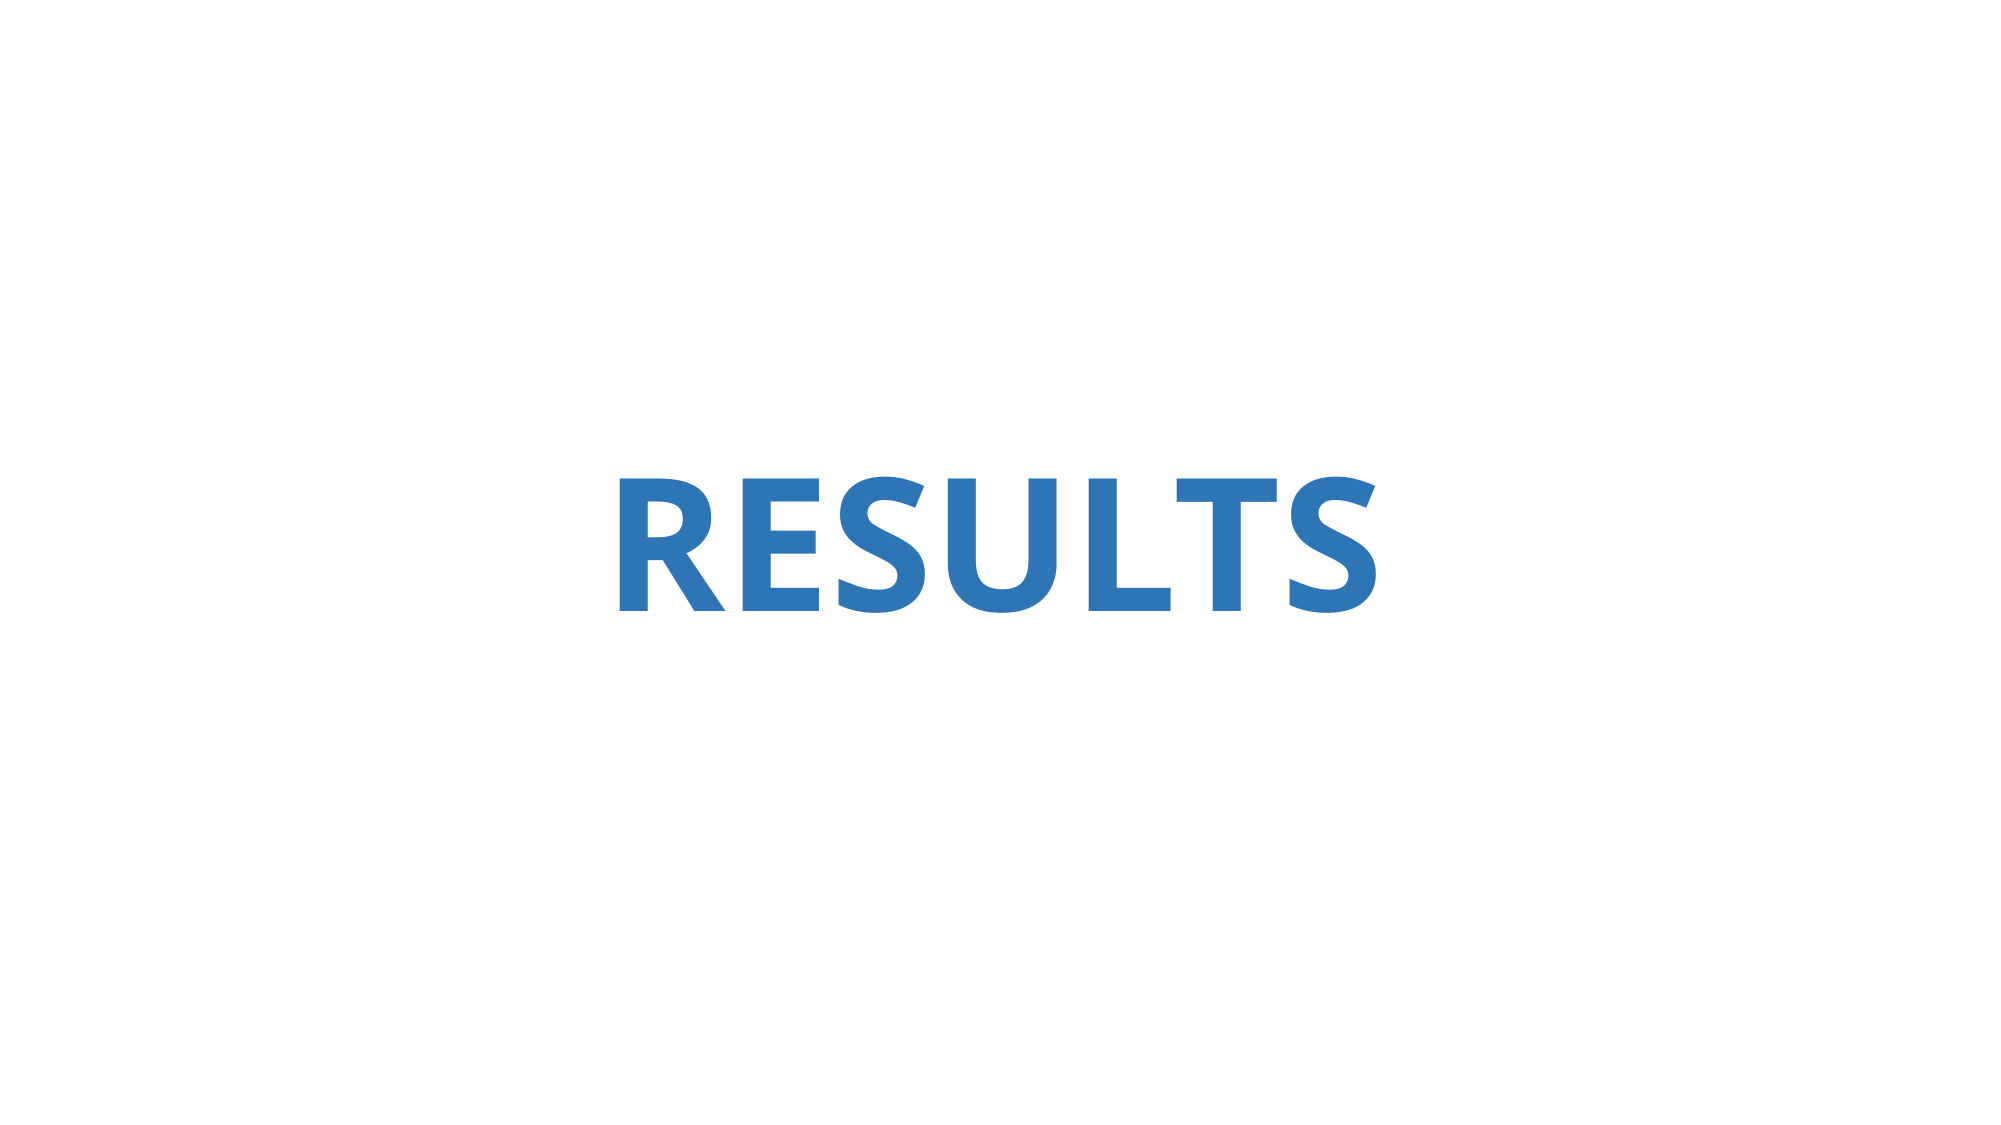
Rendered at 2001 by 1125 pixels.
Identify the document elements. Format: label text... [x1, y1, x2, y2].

title RESULTS [131, 442, 1857, 661]
